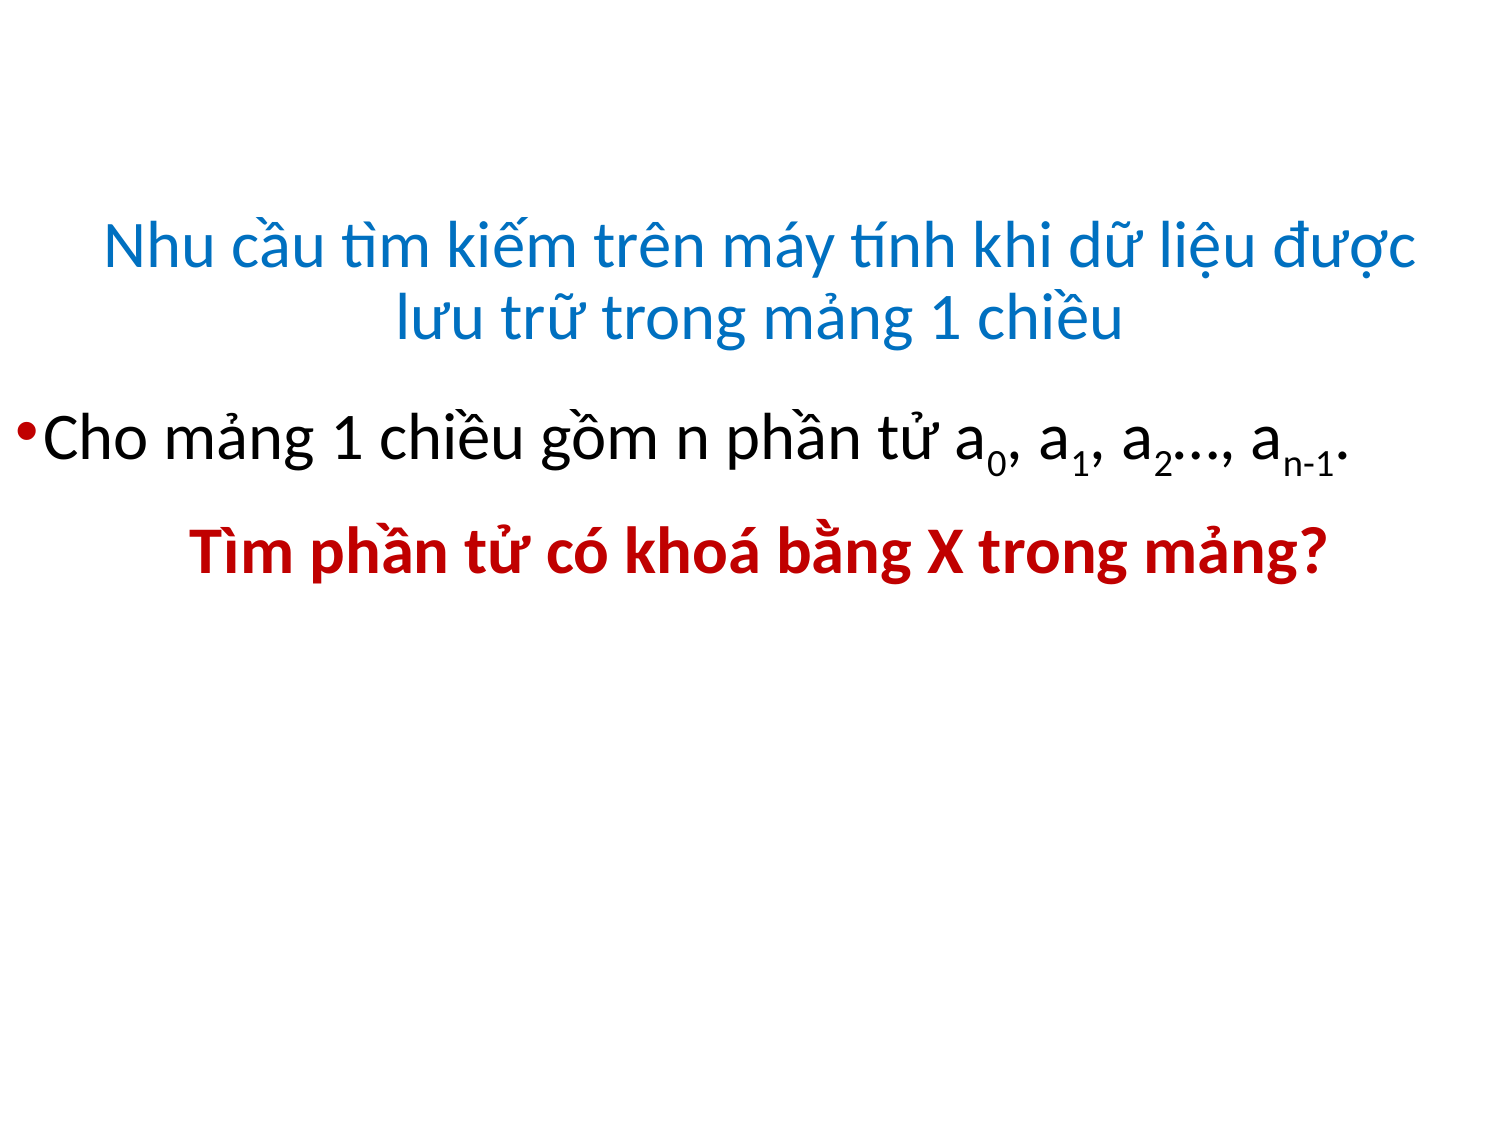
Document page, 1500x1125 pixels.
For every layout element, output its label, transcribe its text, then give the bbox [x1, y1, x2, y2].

list Nhu cầu tìm kiếm trên máy tính khi dữ liệu được lưu trữ trong mảng 1 chiều Cho mảng 1 chiều gồm n phần tử a0, a1, a2…, an-1. Tìm phần tử có khoá bằng X trong mảng? [0, 202, 1475, 888]
